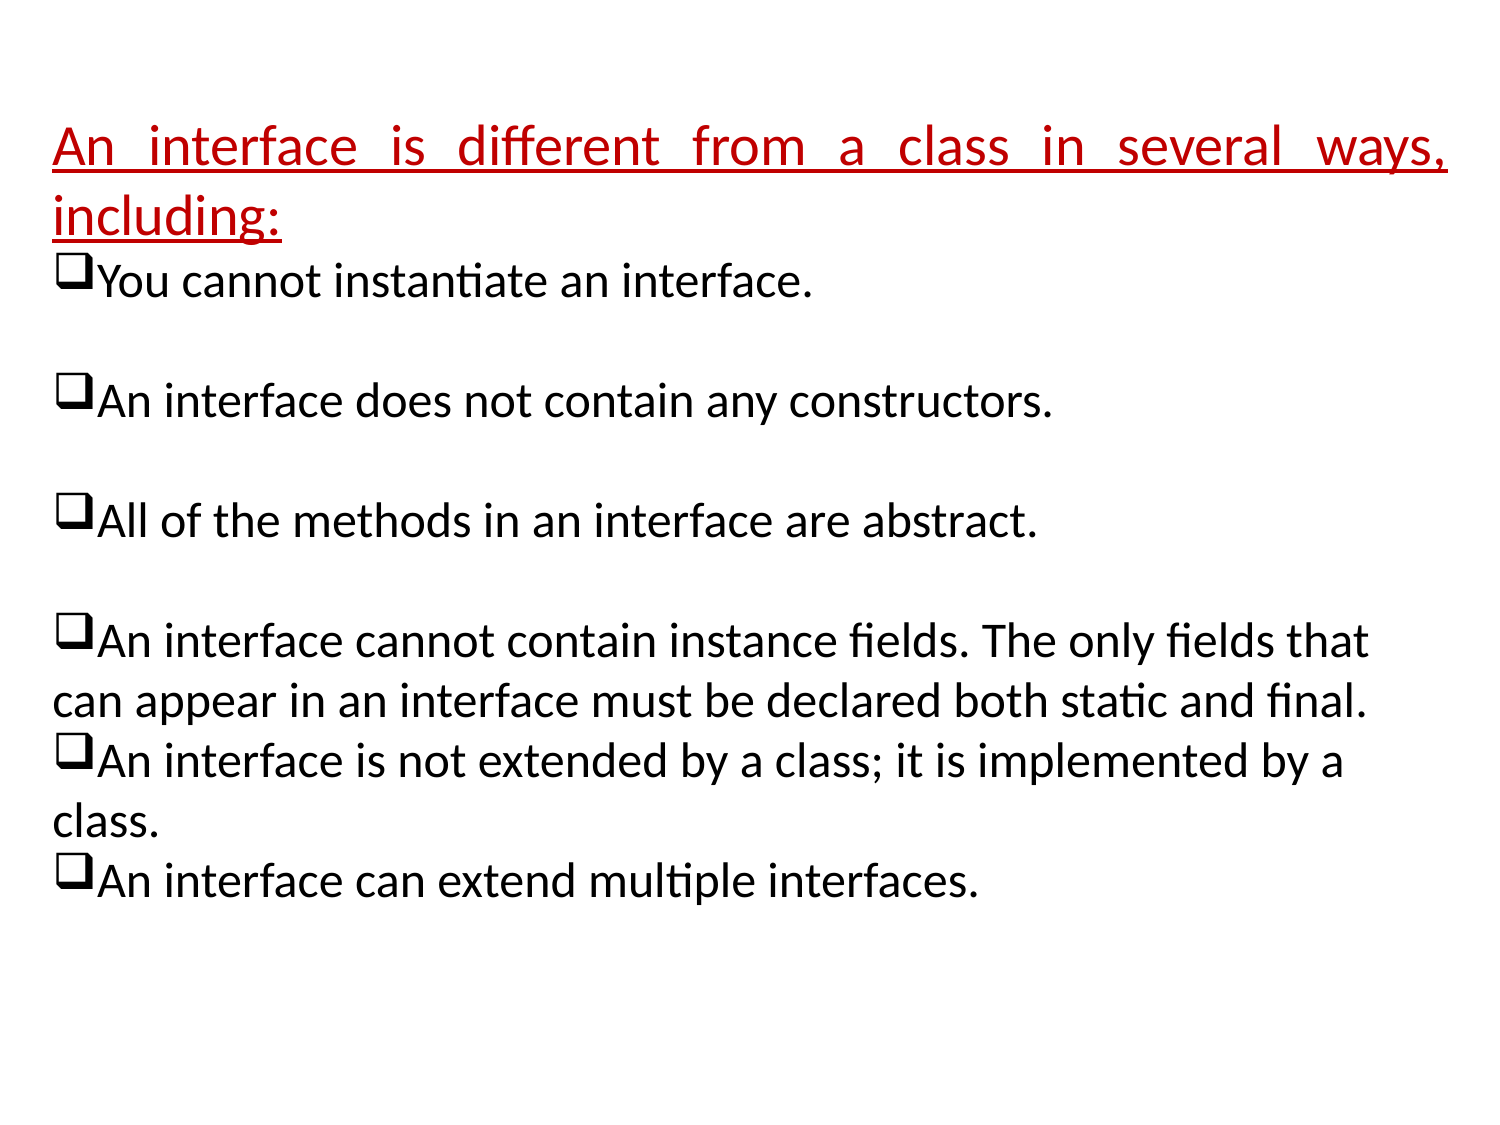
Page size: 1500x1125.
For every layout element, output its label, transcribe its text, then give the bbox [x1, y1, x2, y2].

text_box An interface is different from a class in several ways, including: You cannot instantiate an interface. An interface does not contain any constructors. All of the methods in an interface are abstract. An interface cannot contain instance fields. The only fields that can appear in an interface must be declared both static and final. An interface is not extended by a class; it is implemented by a class. An interface can extend multiple interfaces. [37, 99, 1463, 915]
